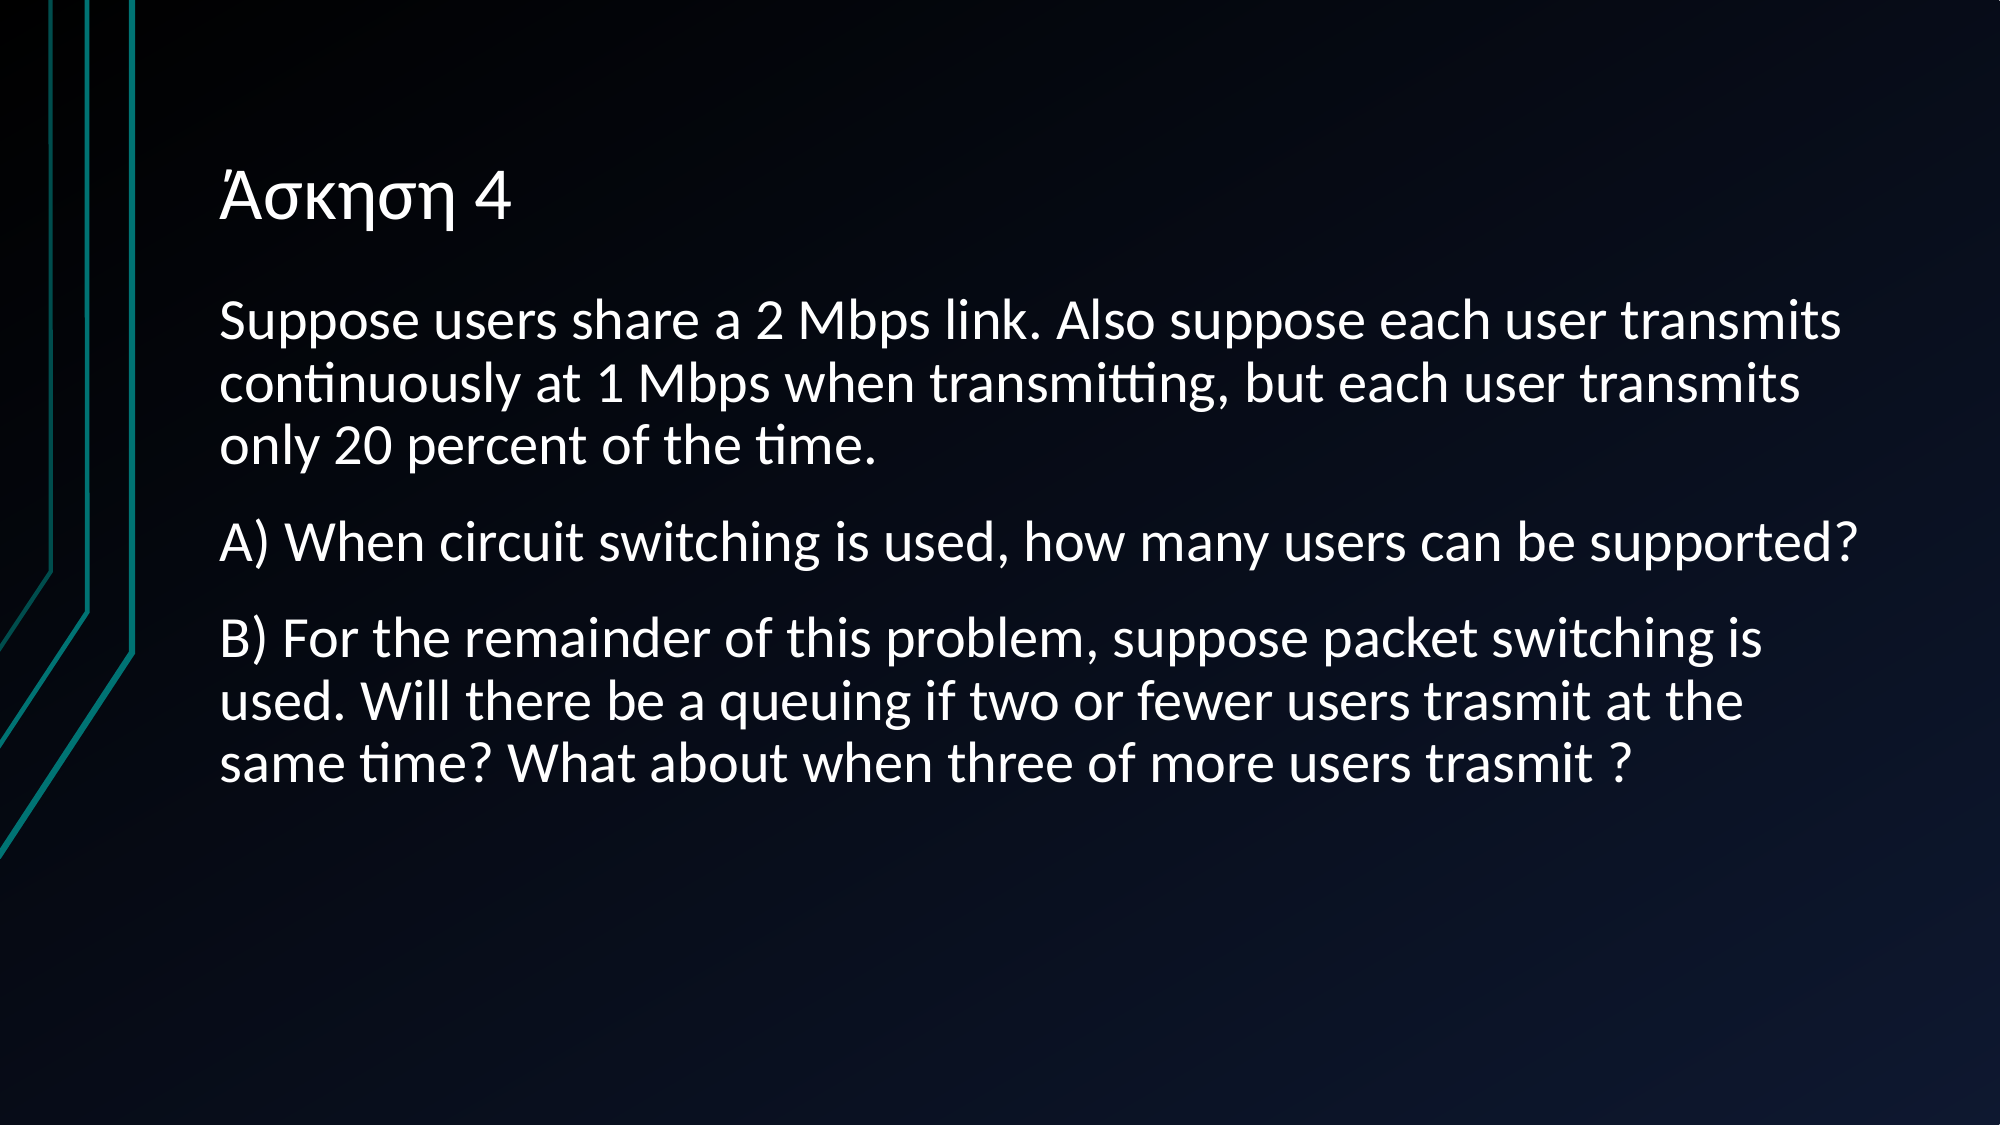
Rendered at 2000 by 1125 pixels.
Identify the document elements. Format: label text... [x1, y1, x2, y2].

list Suppose users share a 2 Mbps link. Also suppose each user transmits continuously at 1 Mbps when transmitting, but each user transmits only 20 percent of the time. A) When circuit switching is used, how many users can be supported? B) For the remainder of this problem, suppose packet switching is used. Will there be a queuing if two or fewer users trasmit at the same time? What about when three of more users trasmit ? [199, 279, 1900, 1012]
title Άσκηση 4 [199, 45, 1900, 246]
